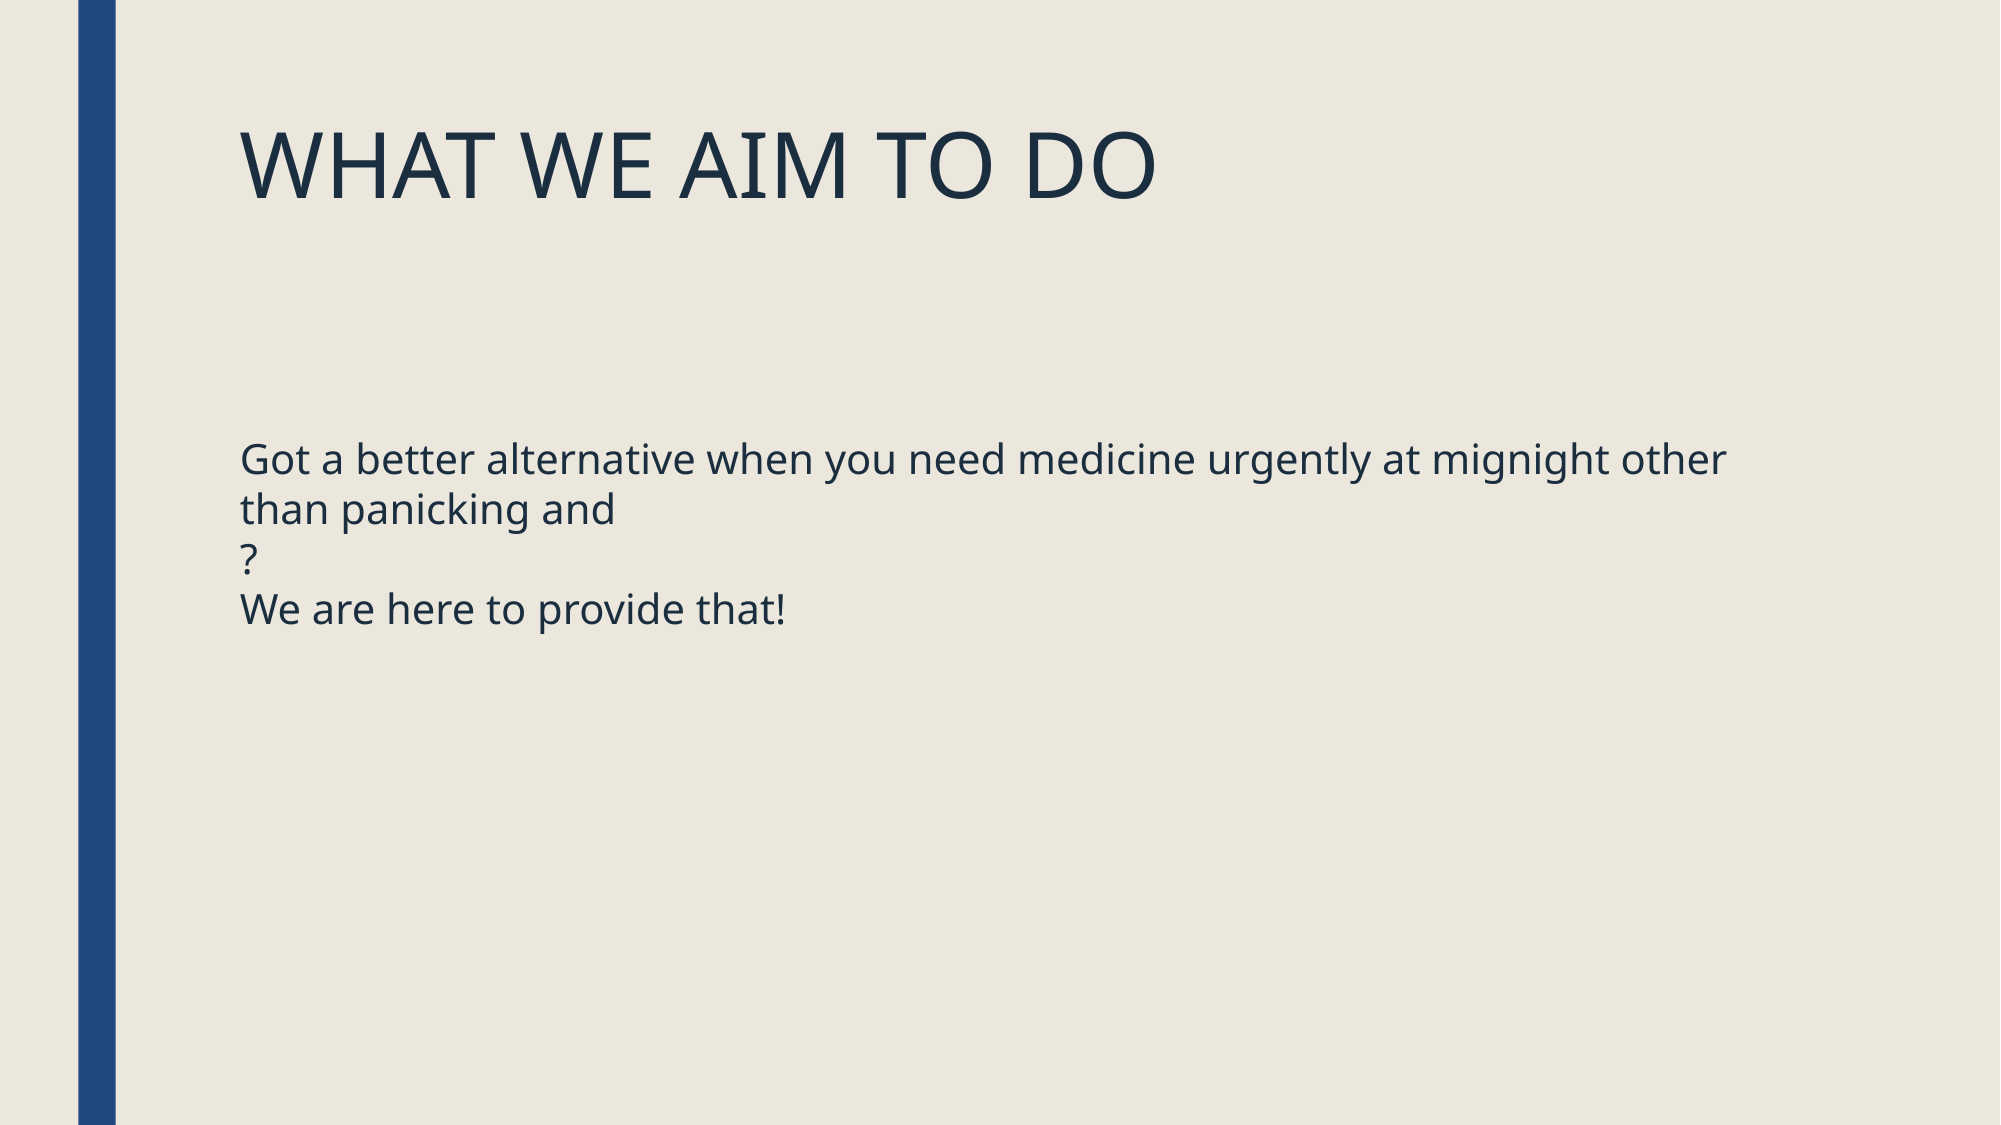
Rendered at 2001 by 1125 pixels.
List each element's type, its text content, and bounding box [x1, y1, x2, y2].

text_box WHAT WE AIM TO DO [225, 112, 1800, 357]
text_box Got a better alternative when you need medicine urgently at mignight other than panicking and ? We are here to provide that! [225, 375, 1800, 963]
